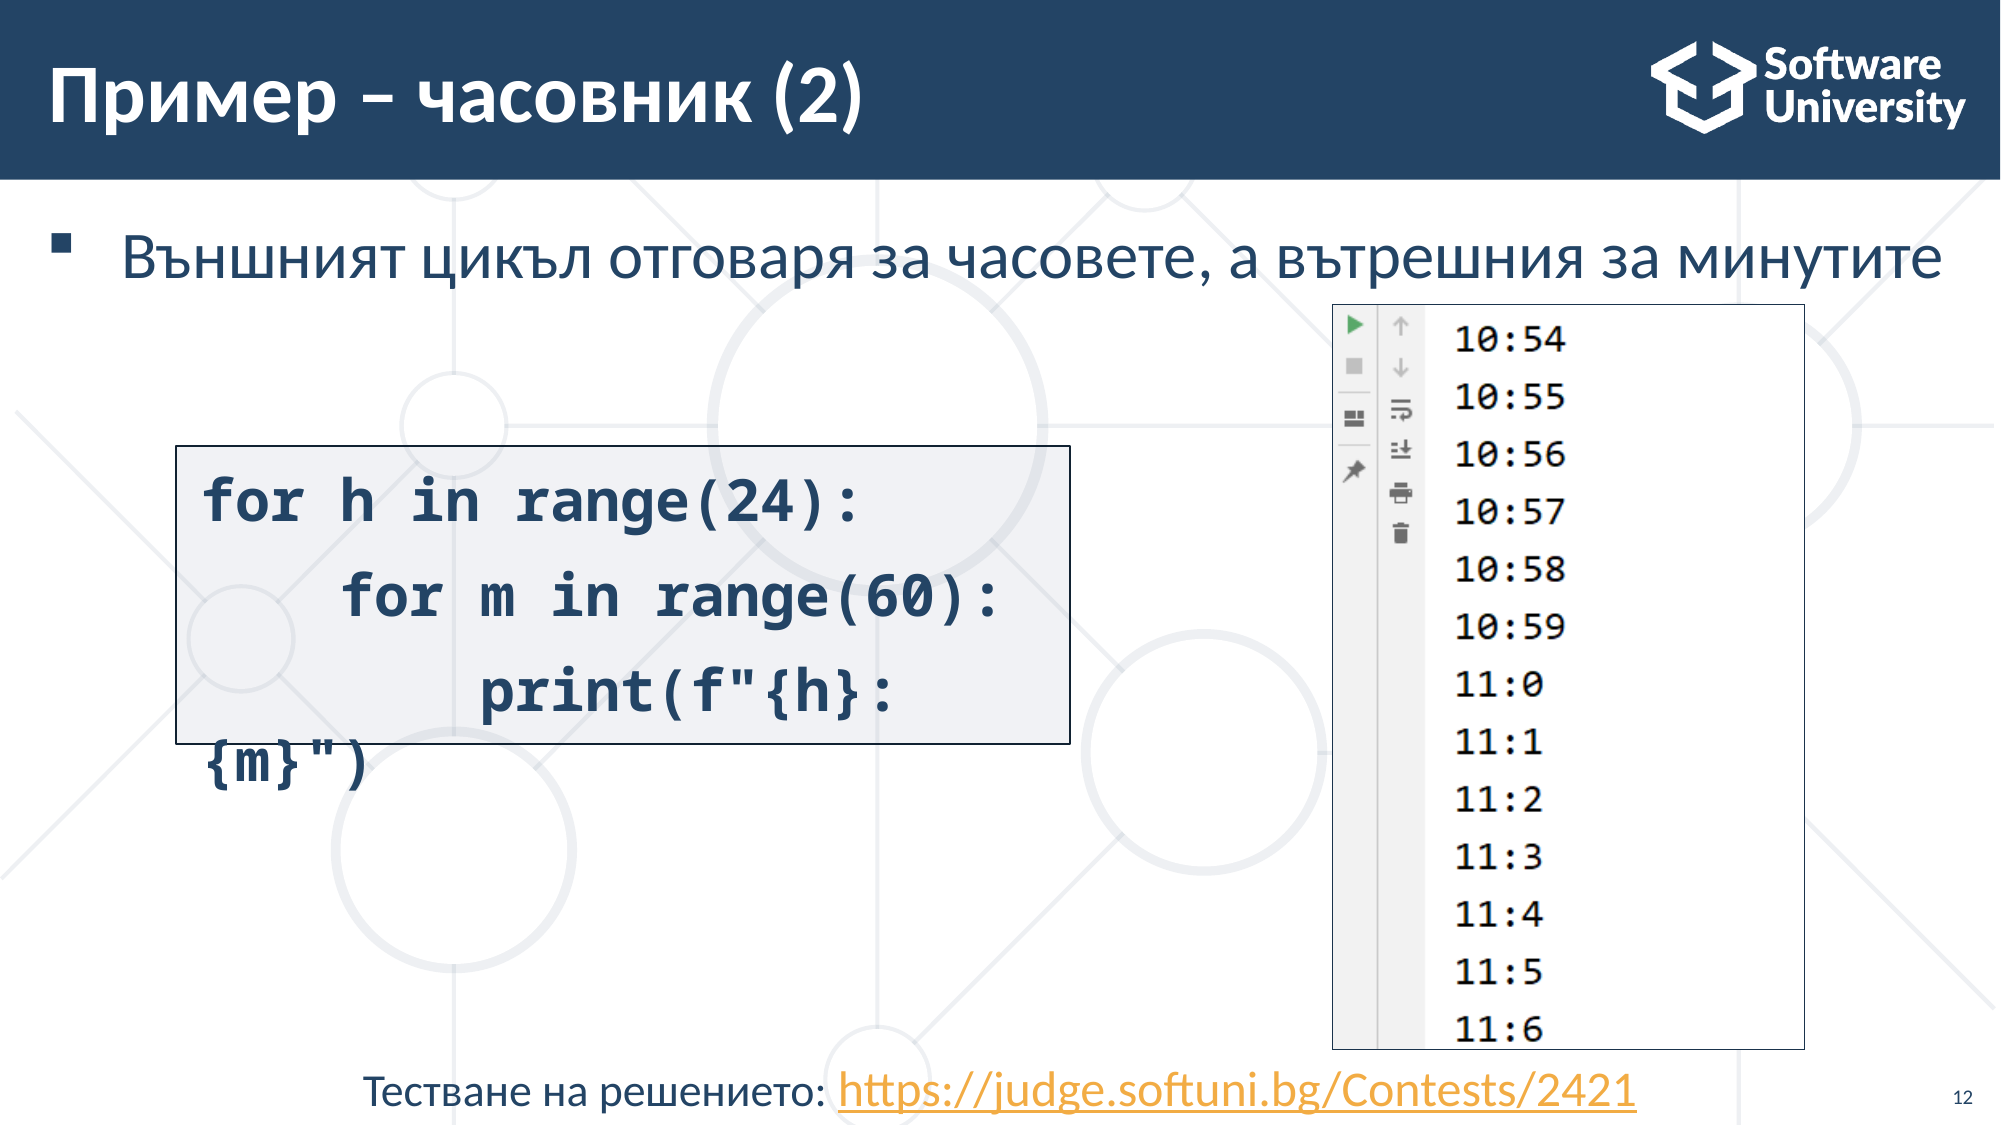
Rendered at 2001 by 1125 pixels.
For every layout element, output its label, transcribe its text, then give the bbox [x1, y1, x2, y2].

list Външният цикъл отговаря за часовете, а вътрешния за минутите [28, 202, 1972, 1053]
text_box 12 [1927, 1067, 1989, 1117]
title Пример – часовник (2) [31, 16, 1625, 162]
list for h in range(24): for m in range(60): print(f"{h}:{m}") [175, 445, 1071, 745]
picture [1651, 41, 1966, 134]
text_box Тестване на решението: https://judge.softuni.bg/Contests/2421 [125, 1049, 1875, 1124]
picture [1331, 304, 1805, 1050]
